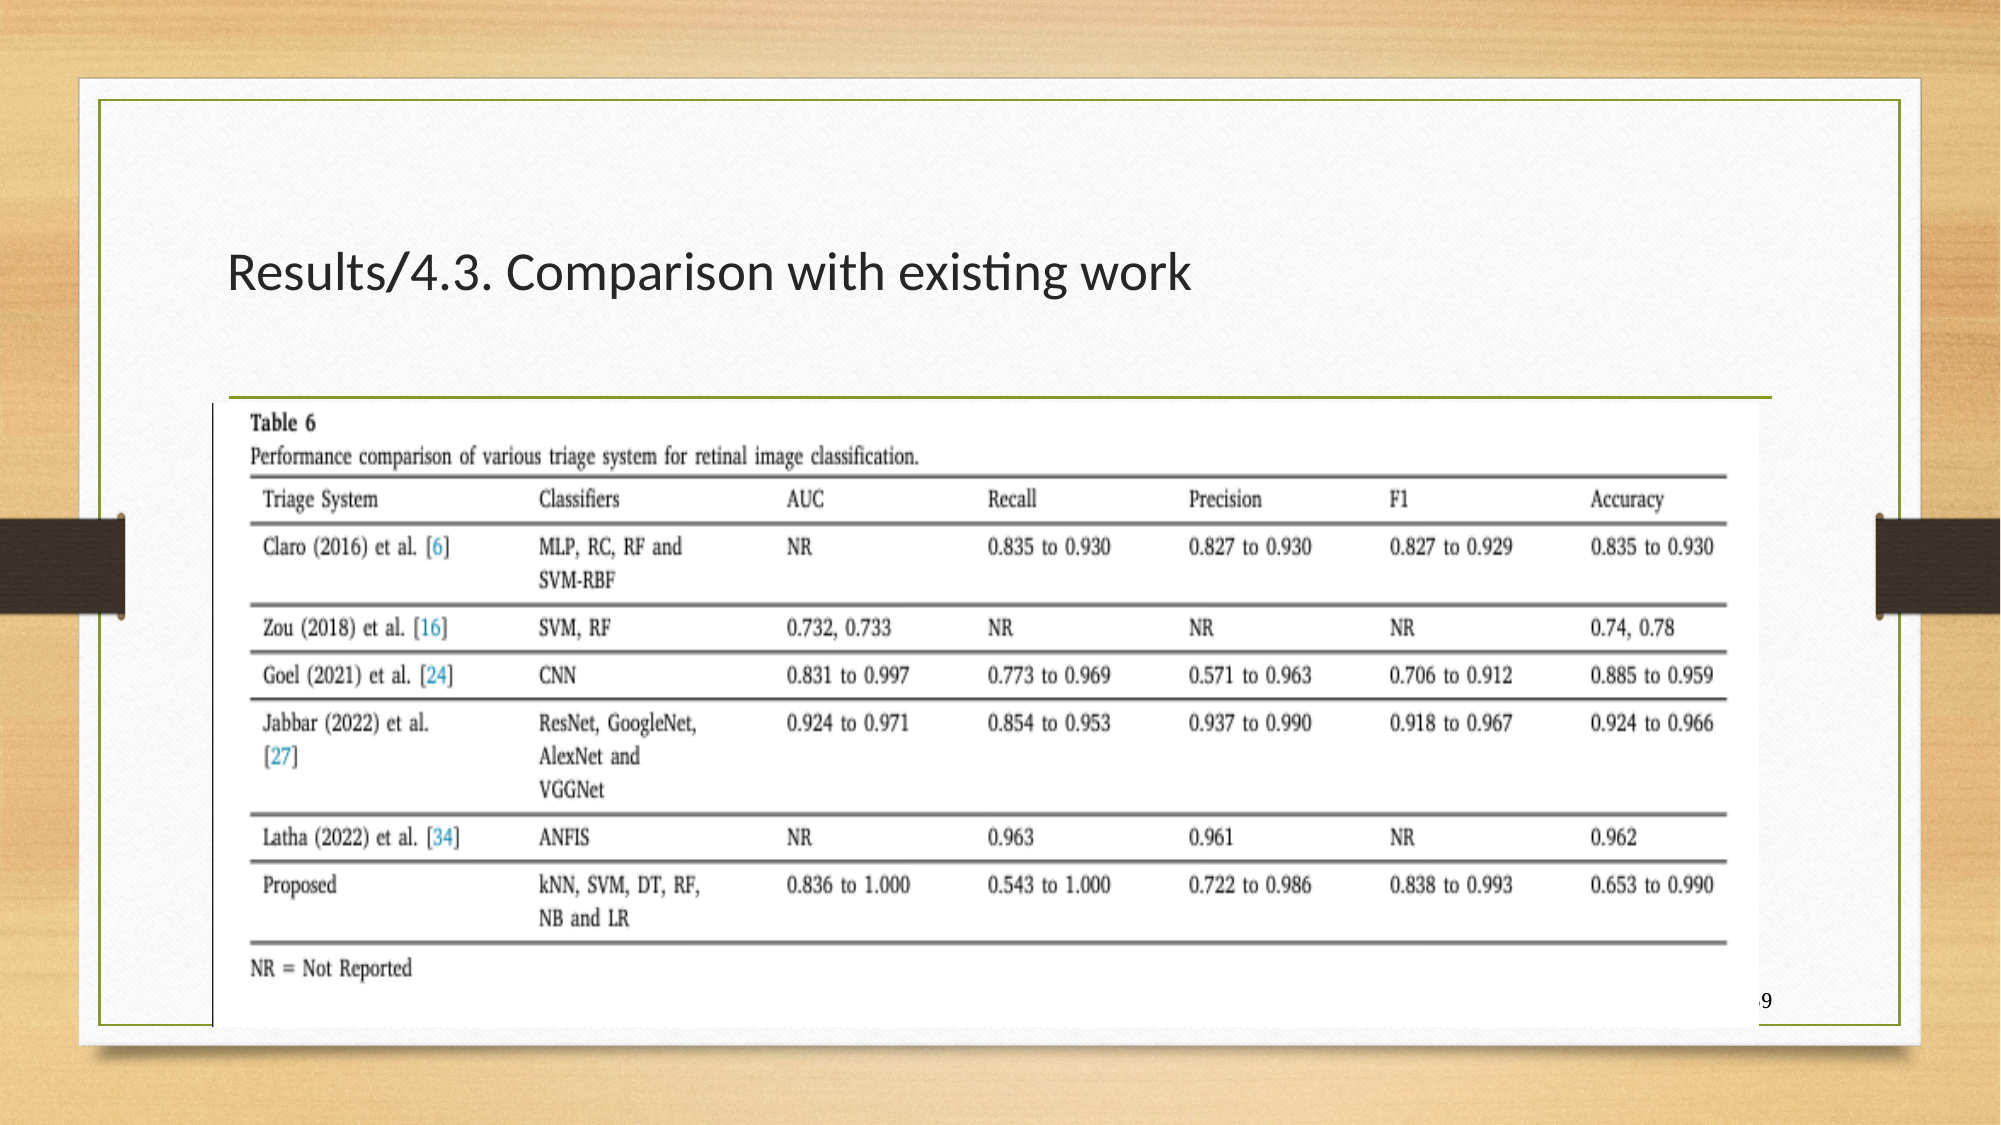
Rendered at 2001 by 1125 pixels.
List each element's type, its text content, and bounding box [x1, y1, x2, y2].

slide_number 59 [1759, 979, 1788, 1025]
picture [0, 0, 2001, 1125]
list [212, 403, 1759, 1028]
title Results/4.3. Comparison with existing work [212, 161, 1788, 375]
